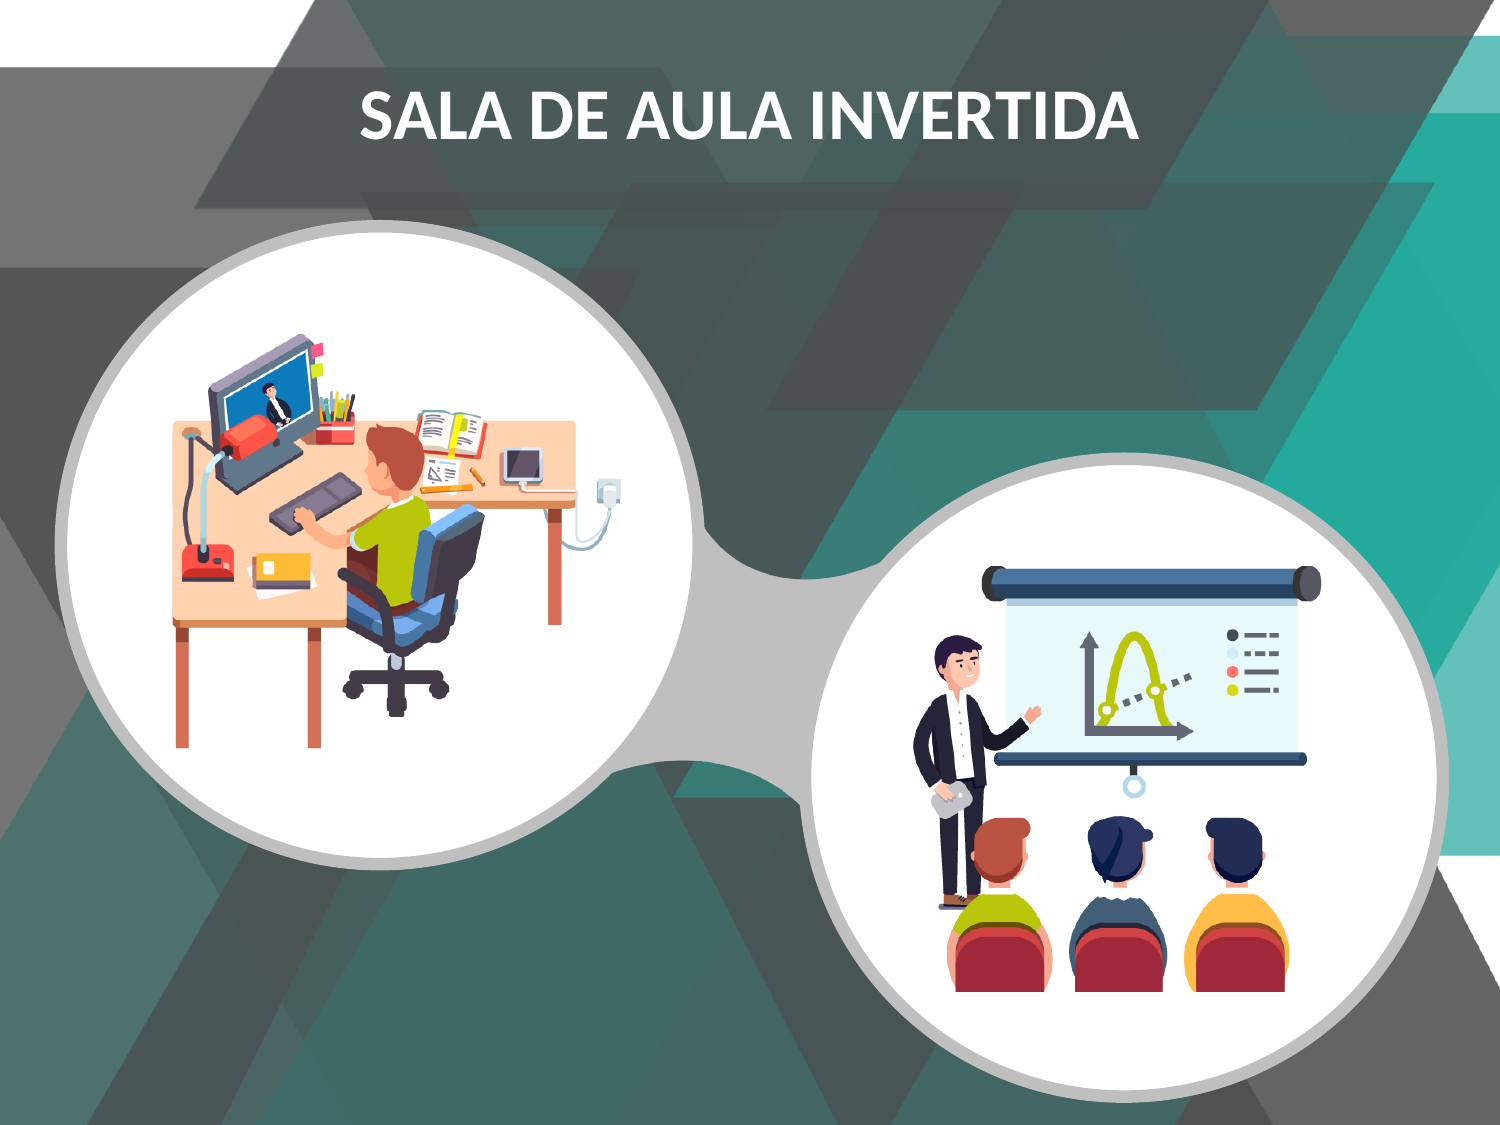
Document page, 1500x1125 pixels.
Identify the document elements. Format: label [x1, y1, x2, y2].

picture [0, 0, 1500, 1125]
text_box [60, 226, 1444, 1097]
